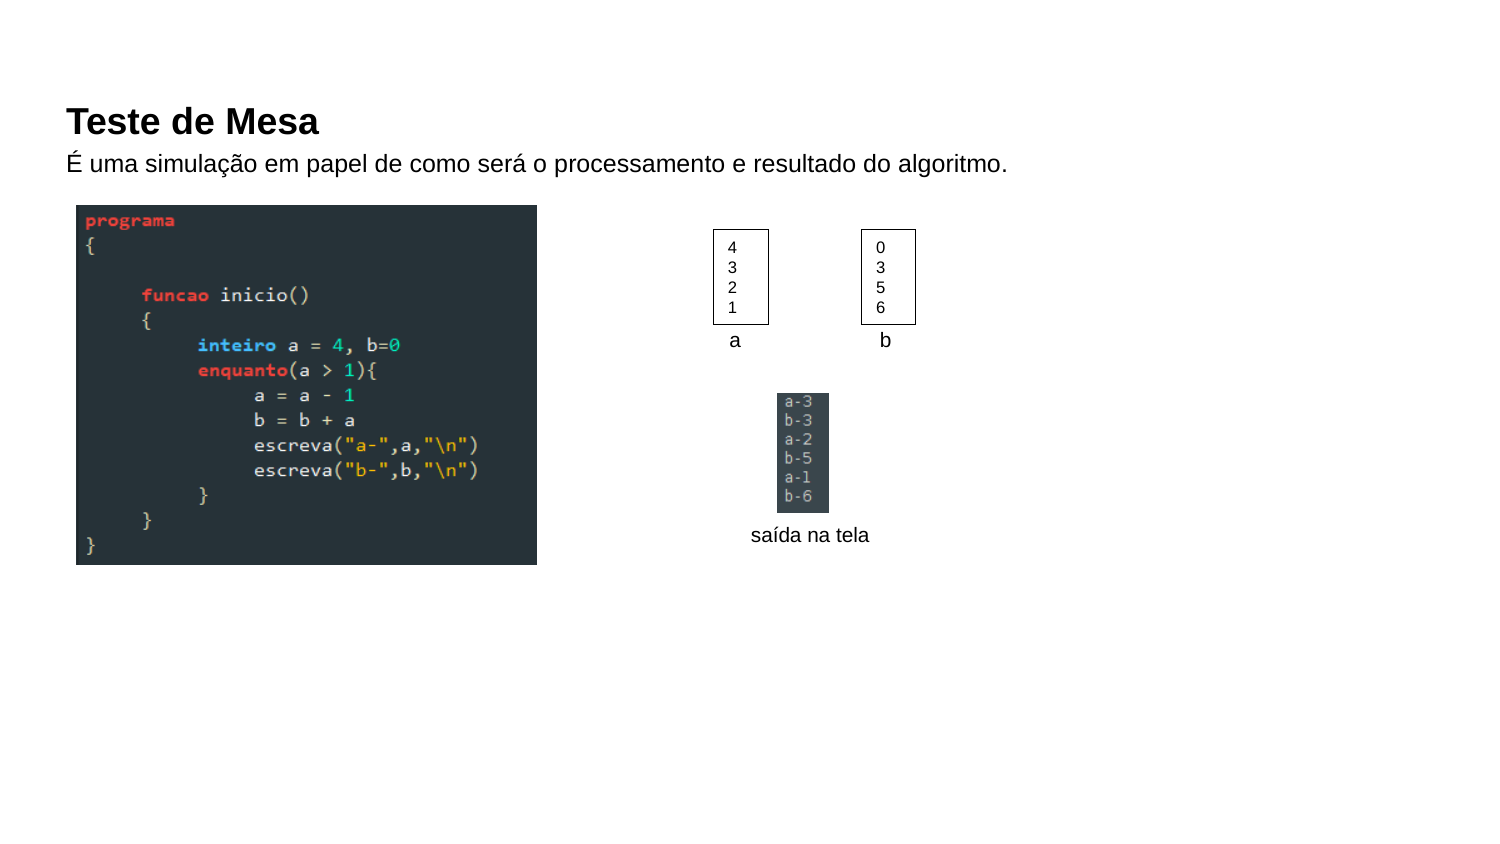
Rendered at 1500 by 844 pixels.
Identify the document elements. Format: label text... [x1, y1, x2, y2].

text_box a [714, 319, 756, 359]
text_box b [865, 318, 907, 359]
text_box saída na tela [736, 514, 885, 555]
text_box 0 3 5 6 [861, 229, 916, 325]
picture [76, 204, 537, 566]
picture [776, 393, 829, 513]
text_box 4 3 2 1 [713, 229, 769, 325]
title Teste de Mesa É uma simulação em papel de como será o processamento e resultado do algoritmo. [51, 72, 1449, 242]
